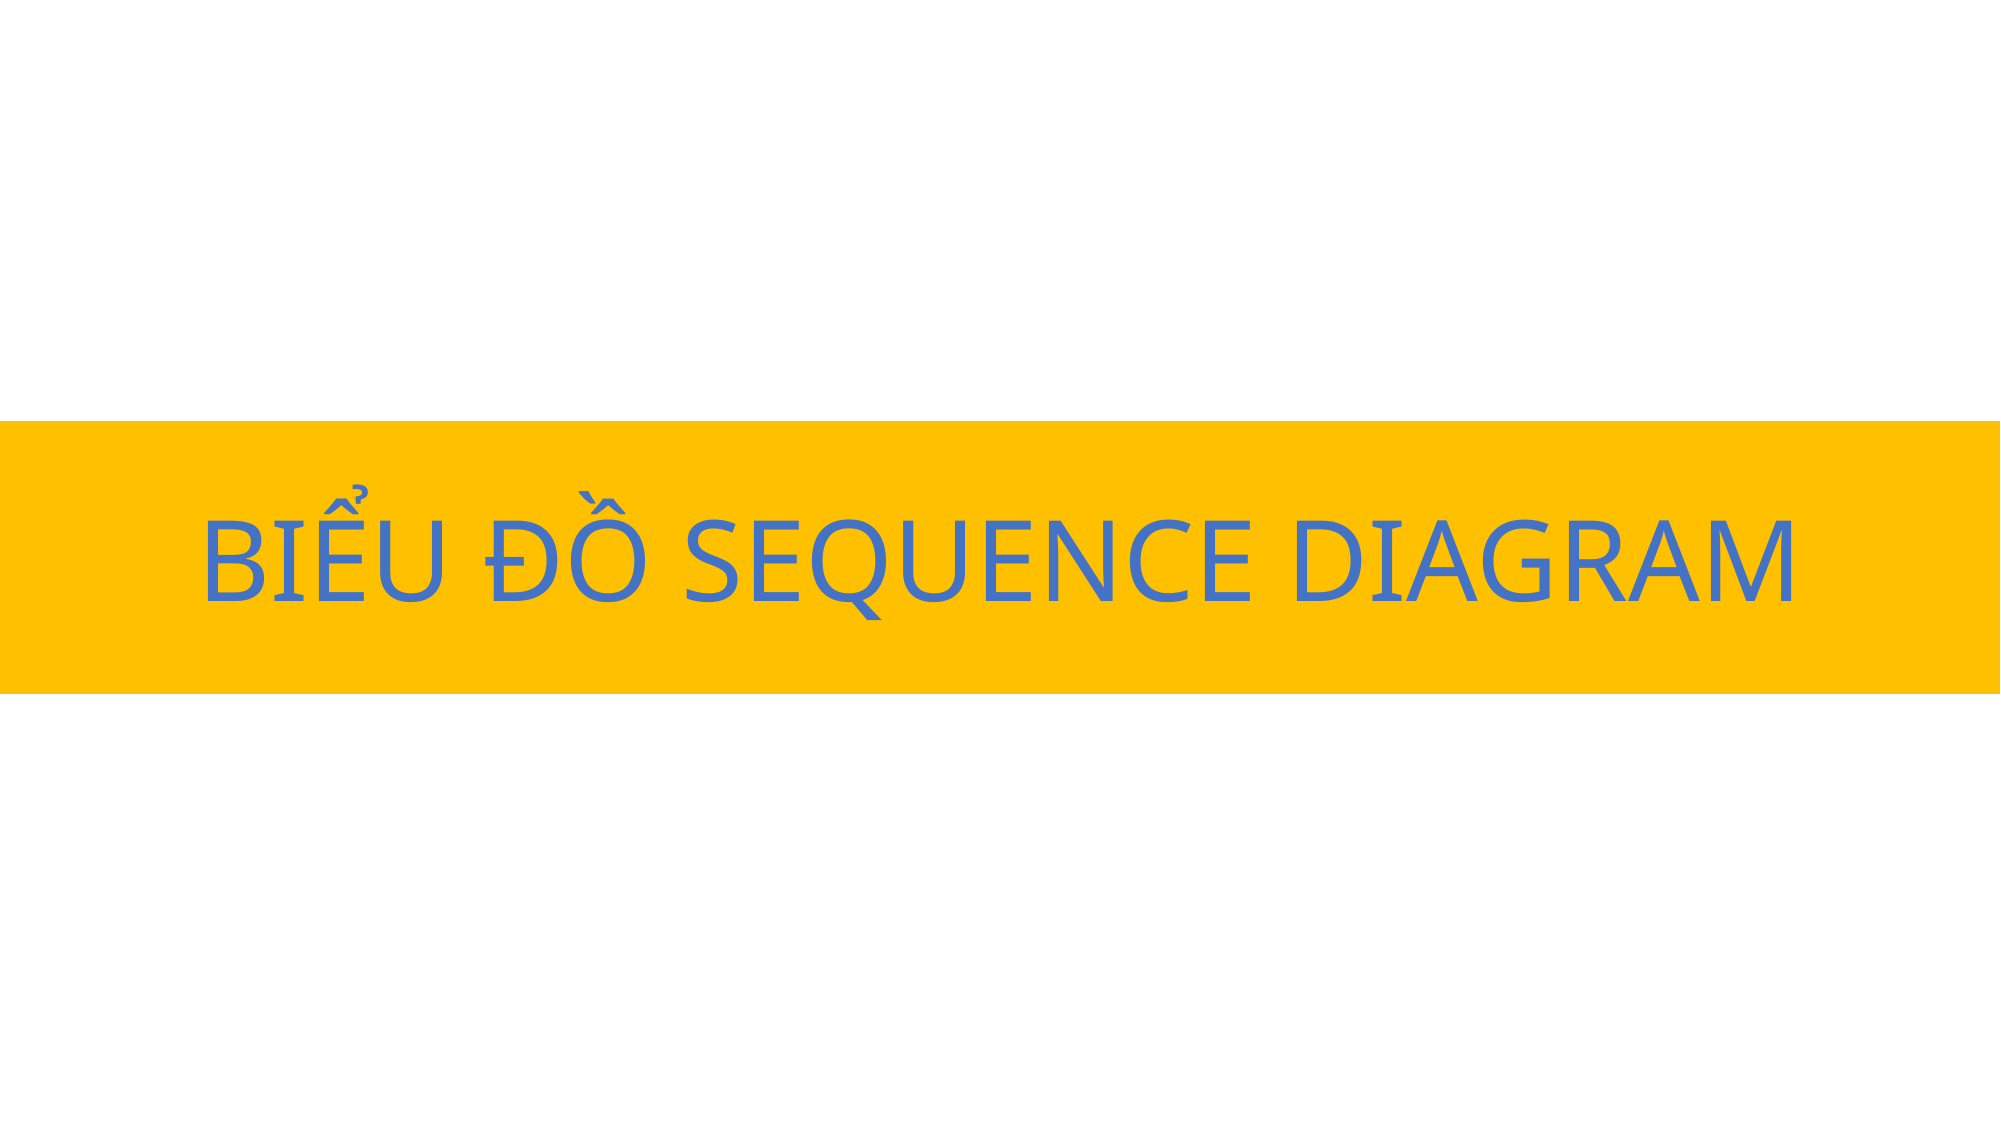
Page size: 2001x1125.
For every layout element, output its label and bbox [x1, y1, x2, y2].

text_box [0, 421, 2000, 694]
